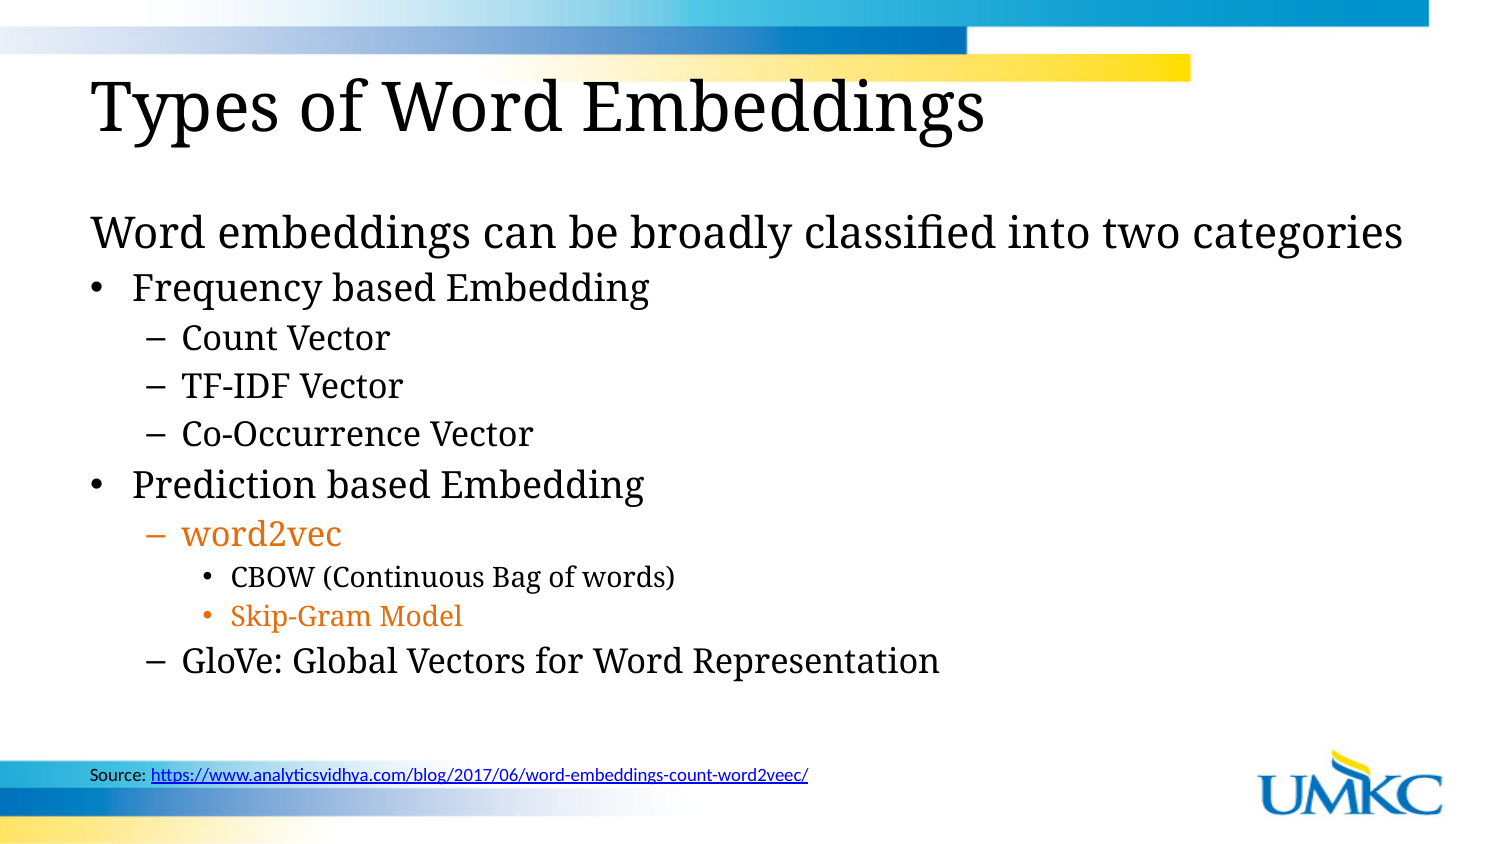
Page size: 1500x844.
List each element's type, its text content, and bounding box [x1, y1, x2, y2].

text_box Source: https://www.analyticsvidhya.com/blog/2017/06/word-embeddings-count-word2veec/ [75, 754, 840, 792]
title Types of Word Embeddings [75, 33, 1425, 175]
picture [0, 0, 1500, 844]
list Word embeddings can be broadly classified into two categories Frequency based Embedding Count Vector TF-IDF Vector Co-Occurrence Vector Prediction based Embedding word2vec CBOW (Continuous Bag of words) Skip-Gram Model GloVe: Global Vectors for Word Representation [75, 196, 1425, 754]
